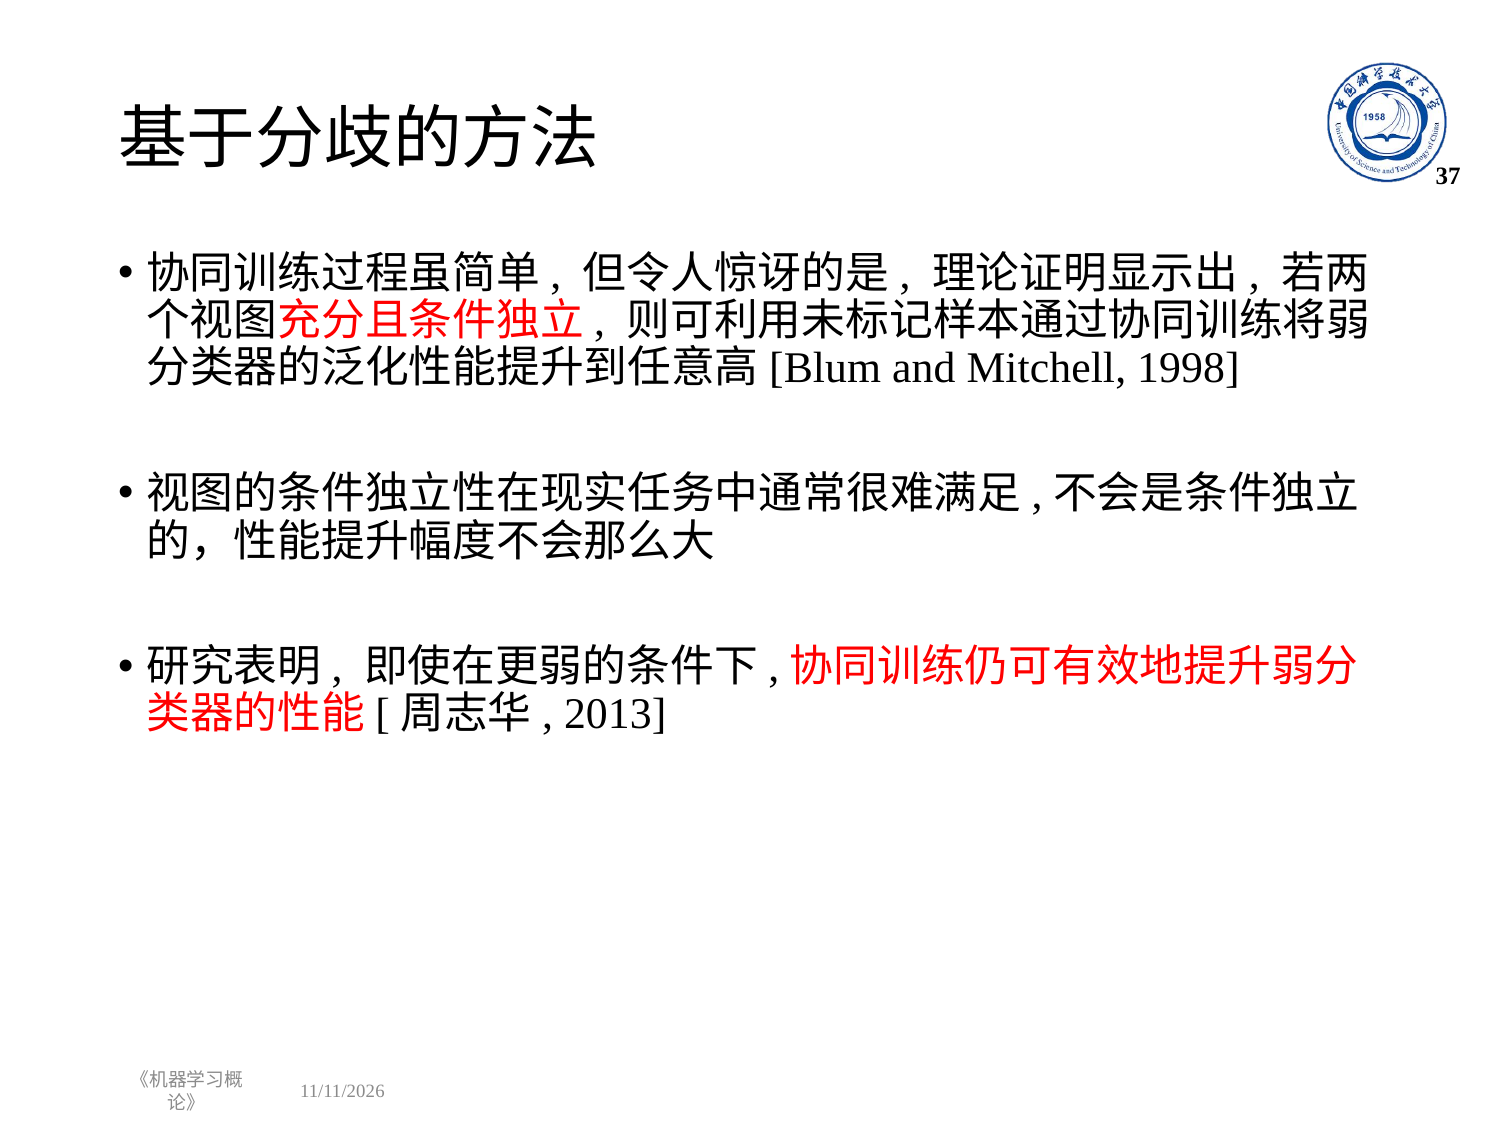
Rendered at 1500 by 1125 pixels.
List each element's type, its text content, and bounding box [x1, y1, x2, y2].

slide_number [285, 1068, 422, 1113]
title 基于分歧的方法 [103, 59, 1397, 221]
slide_number 37 [1372, 144, 1476, 205]
footer 《机器学习概论》 [104, 1068, 270, 1113]
picture [1397, 59, 1450, 144]
list 协同训练过程虽简单, 但令人惊讶的是, 理论证明显示出, 若两个视图充分且条件独立, 则可利用未标记样本通过协同训练将弱分类器的泛化性能提升到任意高[Blum and Mitchell, 1998] 视图的条件独立性在现实任务中通常很难满足,不会是条件独立的，性能提升幅度不会那么大 研究表明, 即使在更弱的条件下,协同训练仍可有效地提升弱分类器的性能[周志华, 2013] [103, 243, 1397, 1053]
